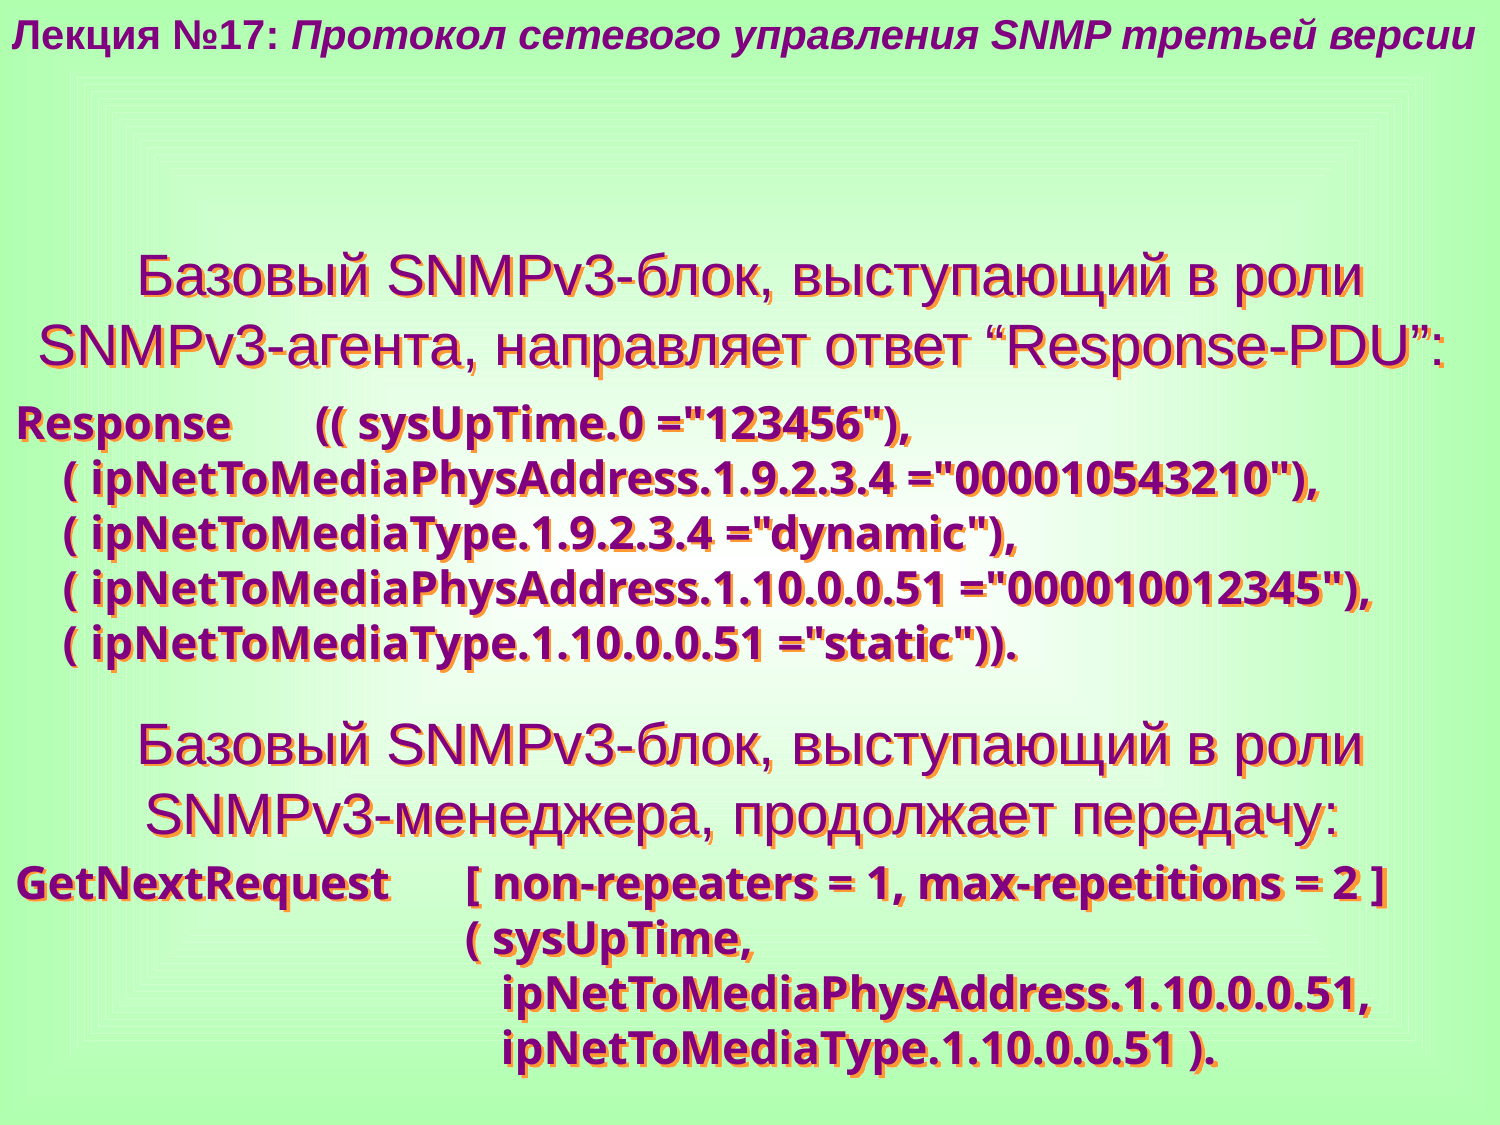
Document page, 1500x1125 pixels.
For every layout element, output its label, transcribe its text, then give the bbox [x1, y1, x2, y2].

text_box Базовый SNMPv3-блок, выступающий в роли SNMPv3-агента, направляет ответ “Response-PDU”: [0, 229, 1500, 385]
text_box Базовый SNMPv3-блок, выступающий в роли SNMPv3-менеджера, продолжает передачу: [0, 698, 1500, 846]
text_box GetNextRequest [ non-repeaters = 1, max-repetitions = 2 ] ( sysUpTime, ipNetToMediaPhysAddress.1.10.0.0.51, ipNetToMediaType.1.10.0.0.51 ). [0, 846, 1500, 1082]
text_box Лекция №17: Протокол сетевого управления SNMP третьей версии [0, 0, 1500, 65]
text_box Response (( sysUpTime.0 ="123456"), ( ipNetToMediaPhysAddress.1.9.2.3.4 ="000010543210"), ( ipNetToMediaType.1.9.2.3.4 ="dynamic"), ( ipNetToMediaPhysAddress.1.10.0.0.51 ="000010012345"), ( ipNetToMediaType.1.10.0.0.51 ="static")). [0, 386, 1500, 676]
